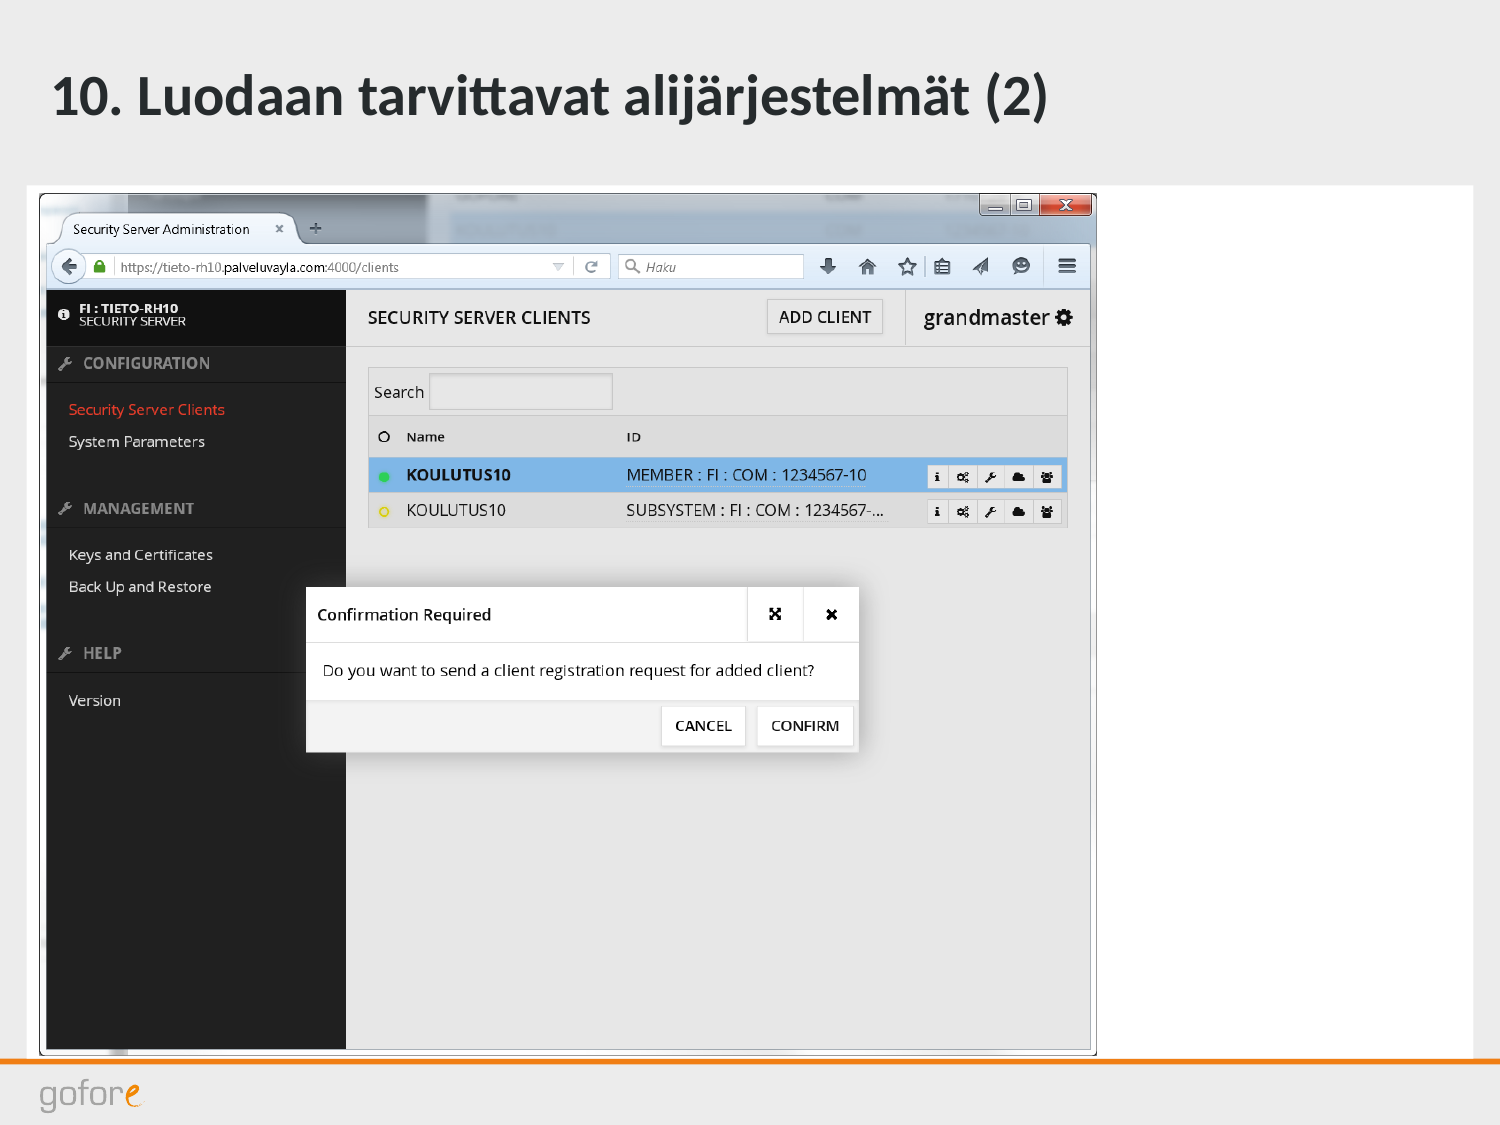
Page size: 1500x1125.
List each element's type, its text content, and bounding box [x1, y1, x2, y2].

picture [39, 193, 1098, 1056]
title 10. Luodaan tarvittavat alijärjestelmät (2) [37, 0, 1463, 185]
